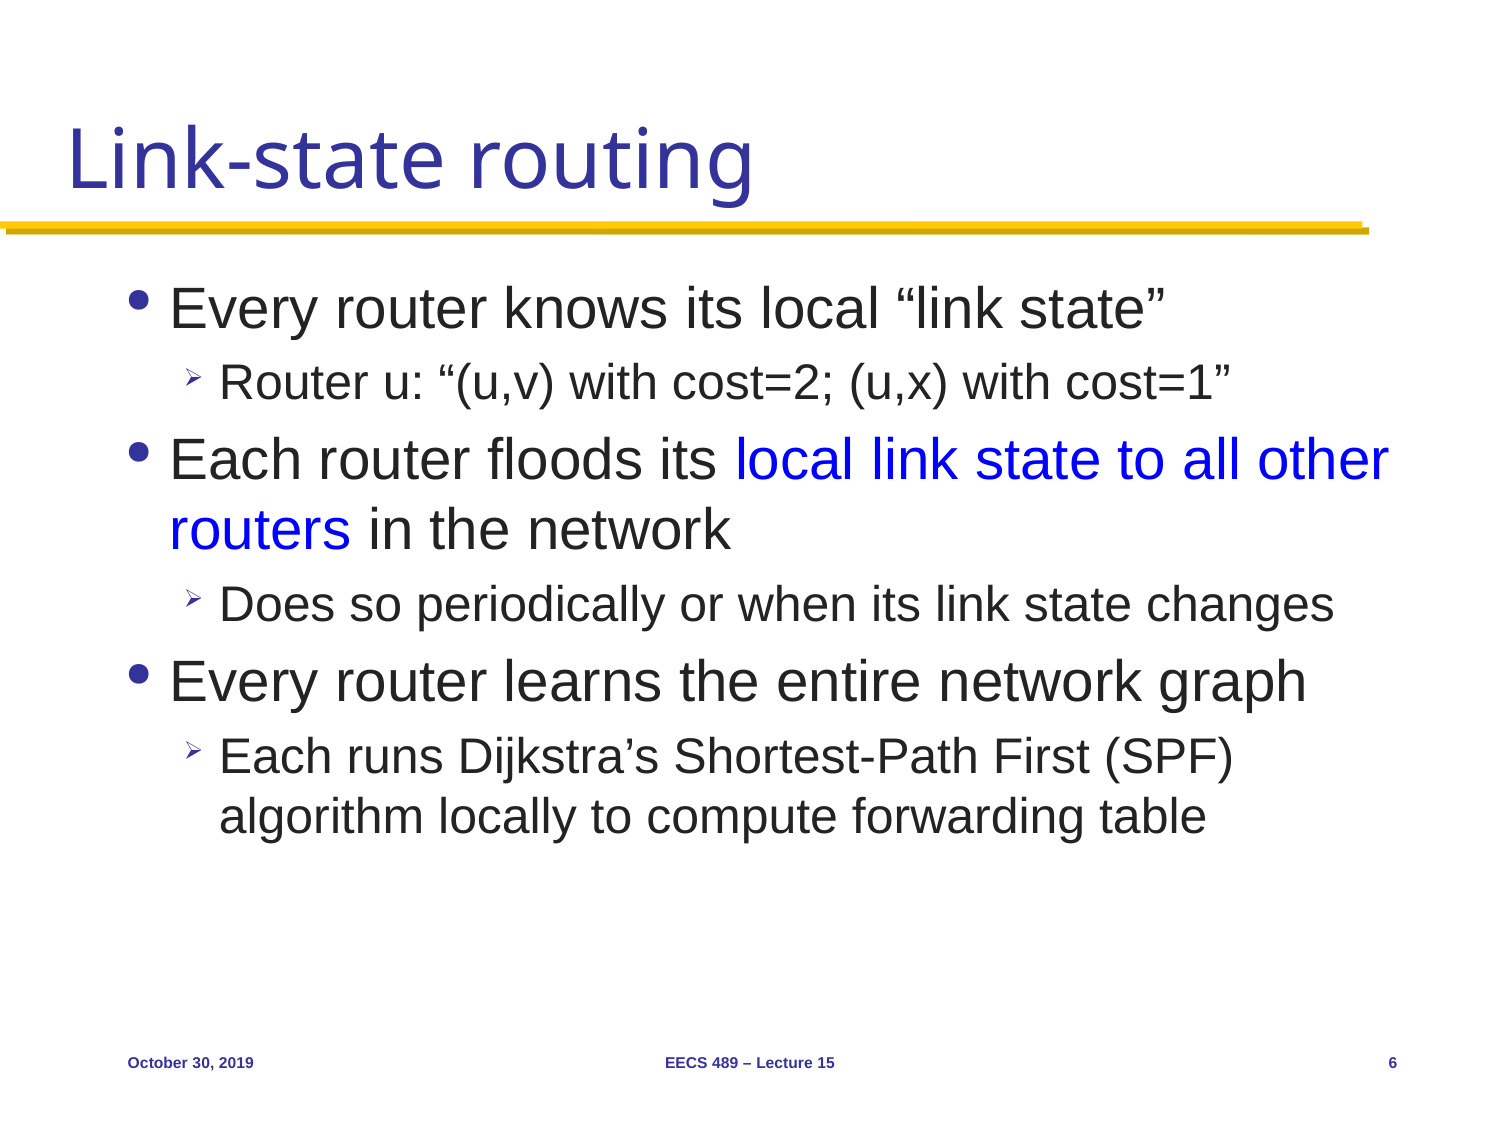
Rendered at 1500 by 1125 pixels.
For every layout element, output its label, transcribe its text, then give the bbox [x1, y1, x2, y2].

title Link-state routing [49, 24, 1451, 213]
slide_number 6 [1312, 1024, 1413, 1101]
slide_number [112, 1024, 426, 1101]
list Every router knows its local “link state” Router u: “(u,v) with cost=2; (u,x) with cost=1” Each router floods its local link state to all other routers in the network Does so periodically or when its link state changes Every router learns the entire network graph Each runs Dijkstra’s Shortest-Path First (SPF) algorithm locally to compute forwarding table [112, 262, 1413, 988]
footer EECS 489 – Lecture 15 [512, 1024, 988, 1101]
